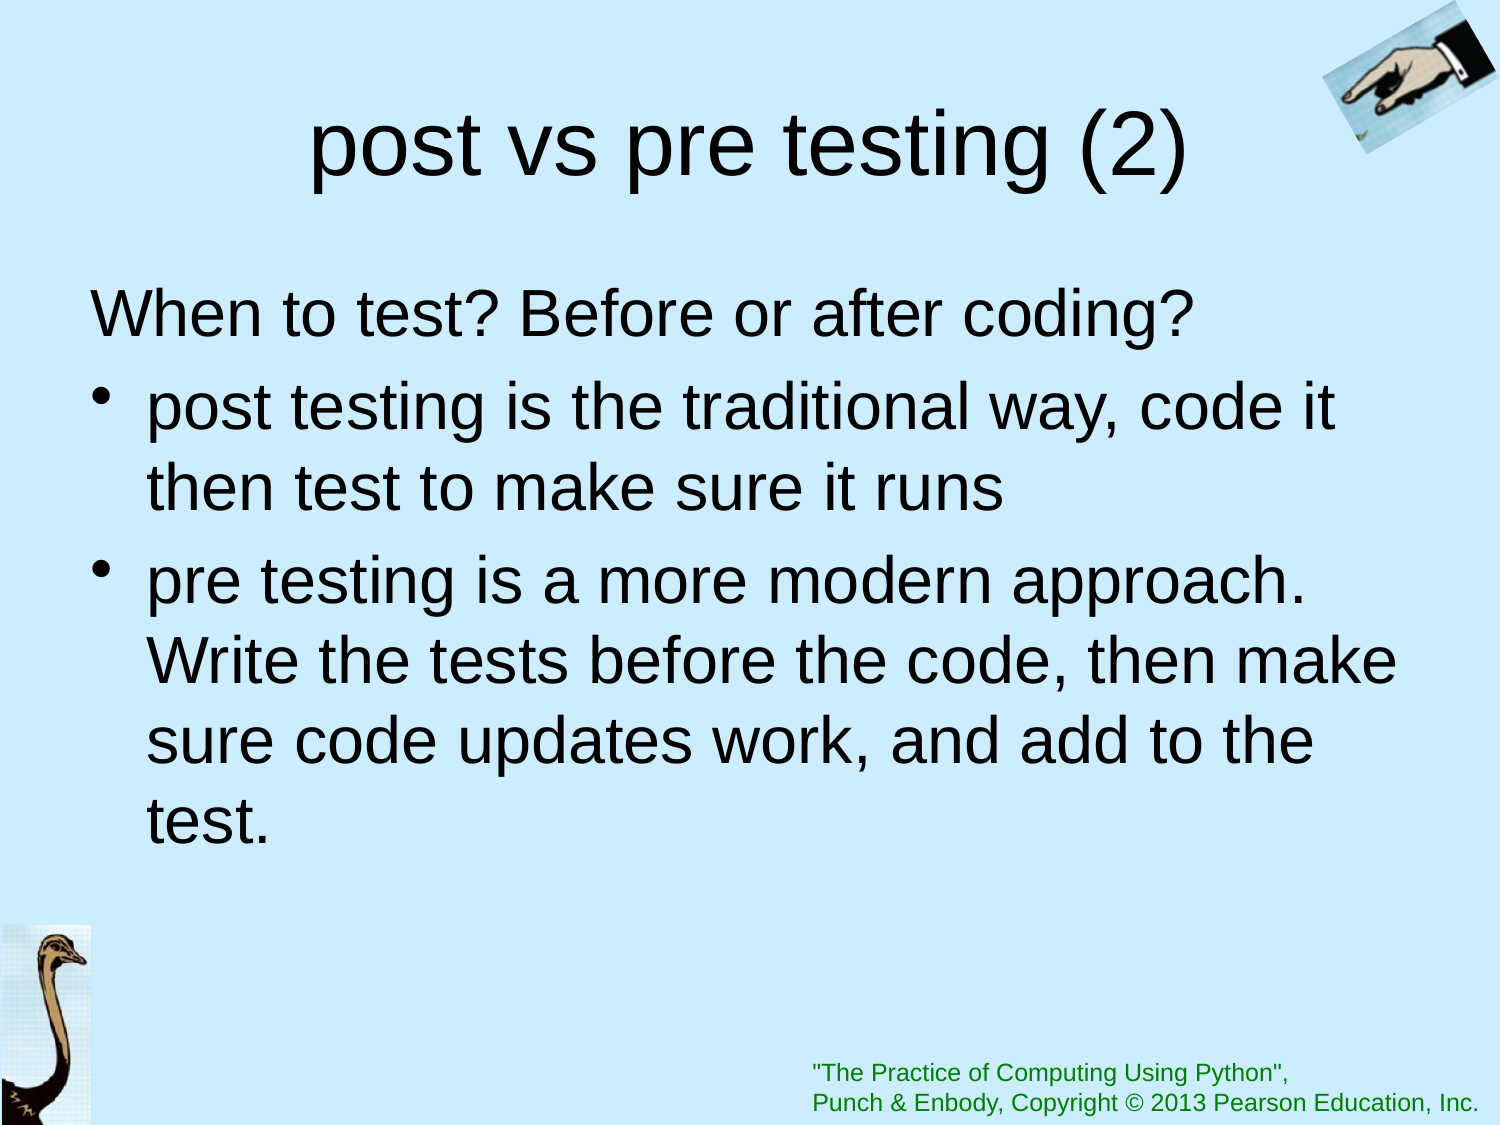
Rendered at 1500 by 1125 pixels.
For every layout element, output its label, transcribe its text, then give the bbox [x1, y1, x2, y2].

picture [2, 924, 92, 1125]
picture [1378, 0, 1499, 120]
list When to test? Before or after coding? post testing is the traditional way, code it then test to make sure it runs pre testing is a more modern approach. Write the tests before the code, then make sure code updates work, and add to the test. [75, 262, 1425, 1005]
title post vs pre testing (2) [75, 45, 1425, 233]
